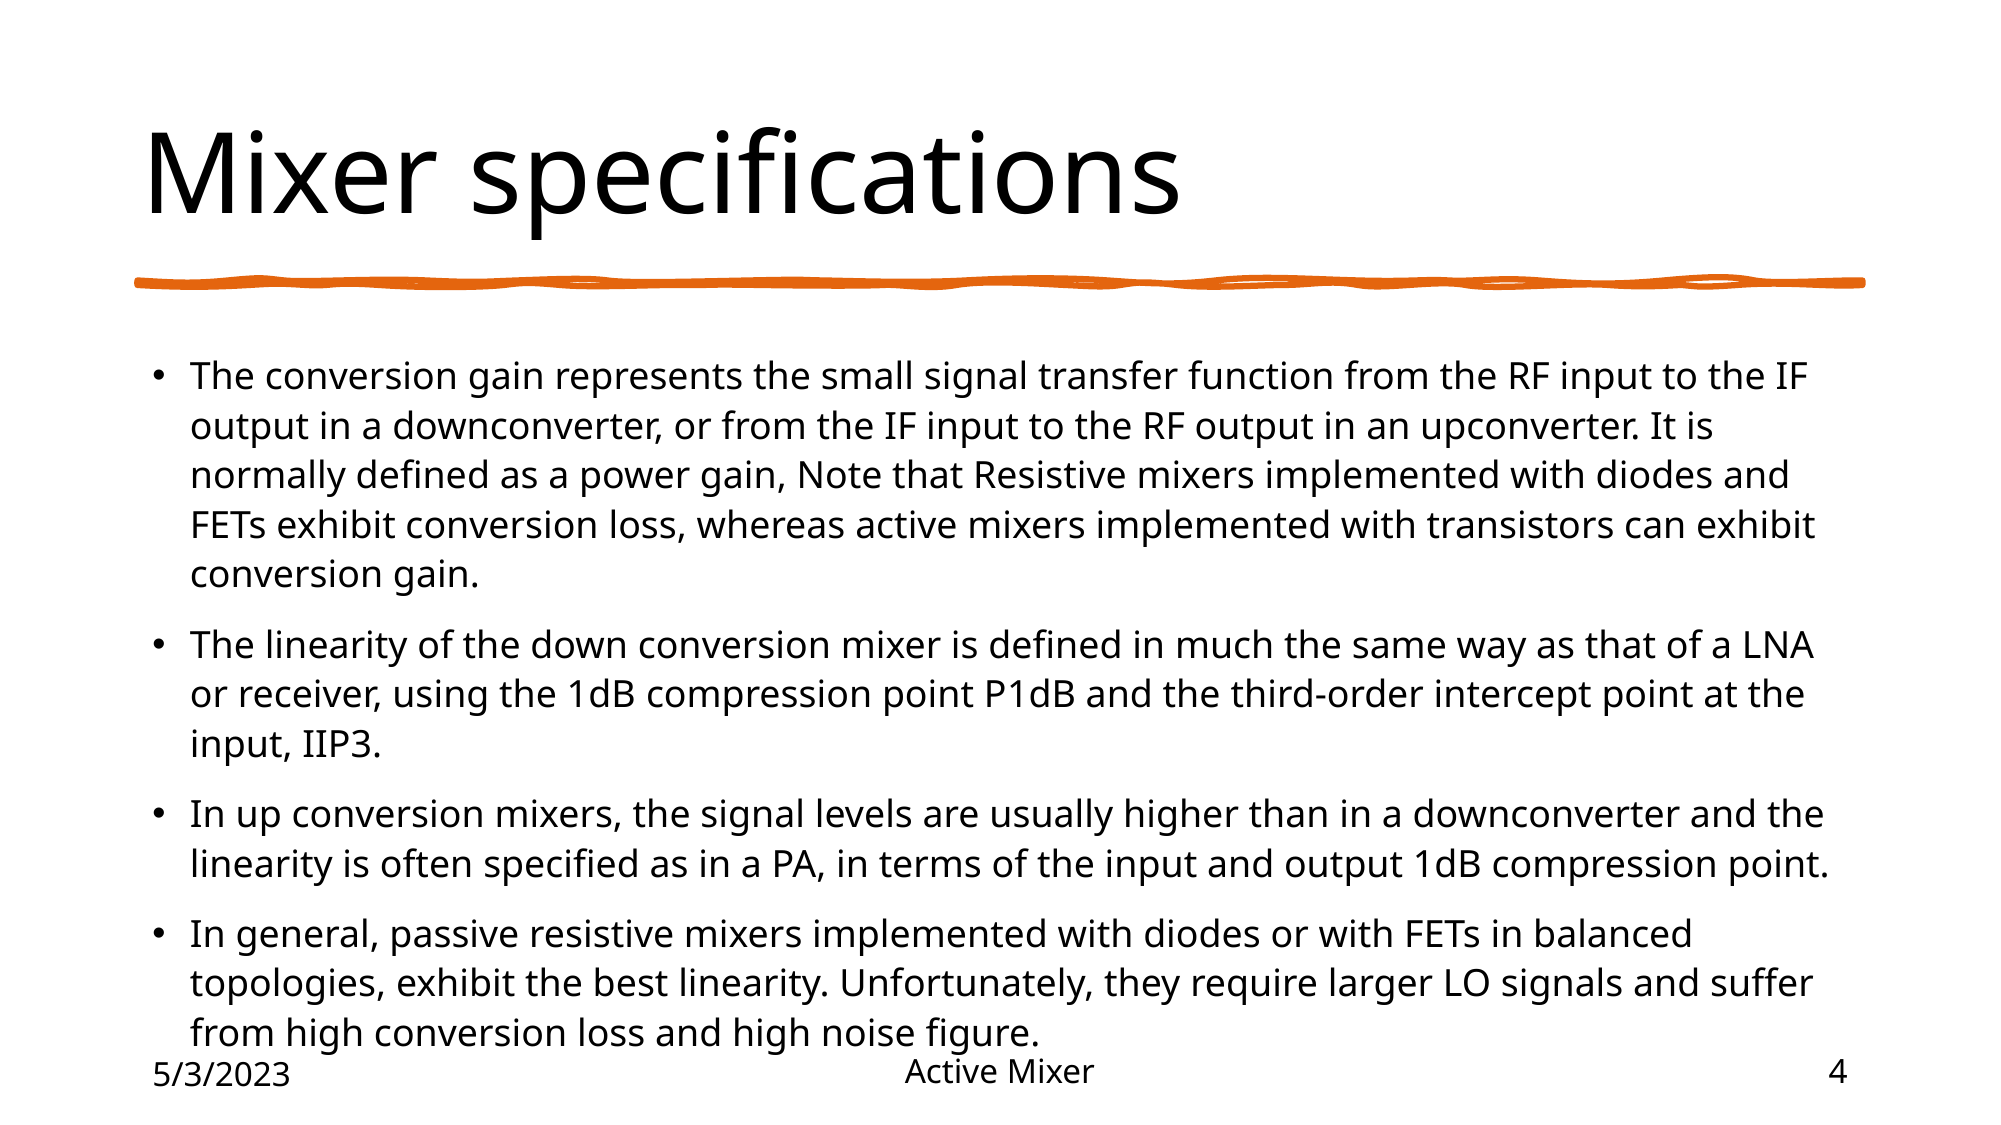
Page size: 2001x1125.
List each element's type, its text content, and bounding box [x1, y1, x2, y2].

title Mixer specifications [126, 59, 1851, 278]
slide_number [137, 1042, 588, 1103]
slide_number 4 [1412, 1042, 1863, 1103]
footer Active Mixer [662, 1042, 1338, 1103]
list The conversion gain represents the small signal transfer function from the RF input to the IF output in a downconverter, or from the IF input to the RF output in an upconverter. It is normally defined as a power gain, Note that Resistive mixers implemented with diodes and FETs exhibit conversion loss, whereas active mixers implemented with transistors can exhibit conversion gain. The linearity of the down conversion mixer is defined in much the same way as that of a LNA or receiver, using the 1dB compression point P1dB and the third-order intercept point at the input, IIP3. In up conversion mixers, the signal levels are usually higher than in a downconverter and the linearity is often specified as in a PA, in terms of the input and output 1dB compression point. In general, passive resistive mixers implemented with diodes or with FETs in balanced topologies, exhibit the best linearity. Unfortunately, they require larger LO signals and suffer from high conversion loss and high noise figure. [137, 340, 1863, 1014]
